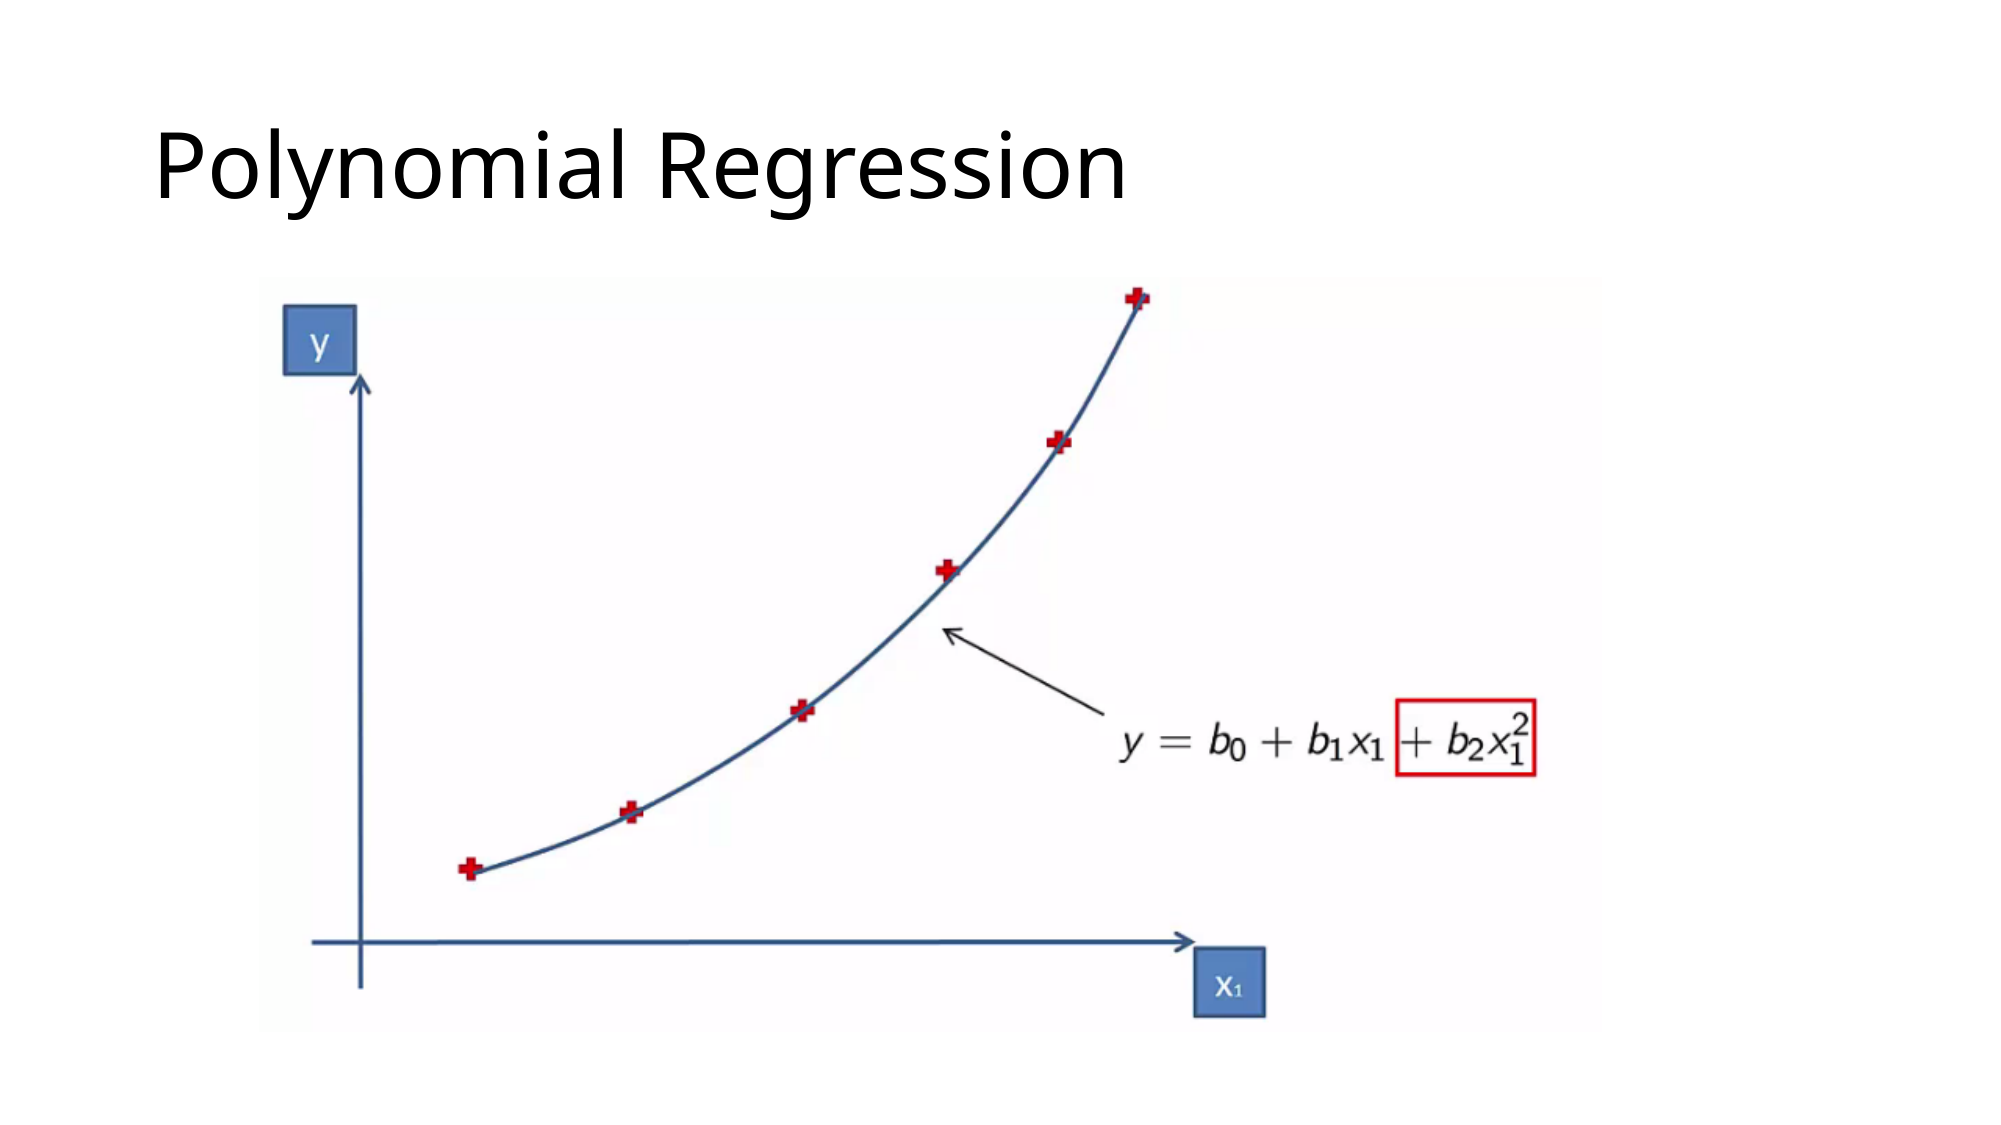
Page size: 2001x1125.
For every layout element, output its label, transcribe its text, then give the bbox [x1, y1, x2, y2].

picture [259, 277, 1602, 1032]
title Polynomial Regression [137, 59, 1863, 278]
